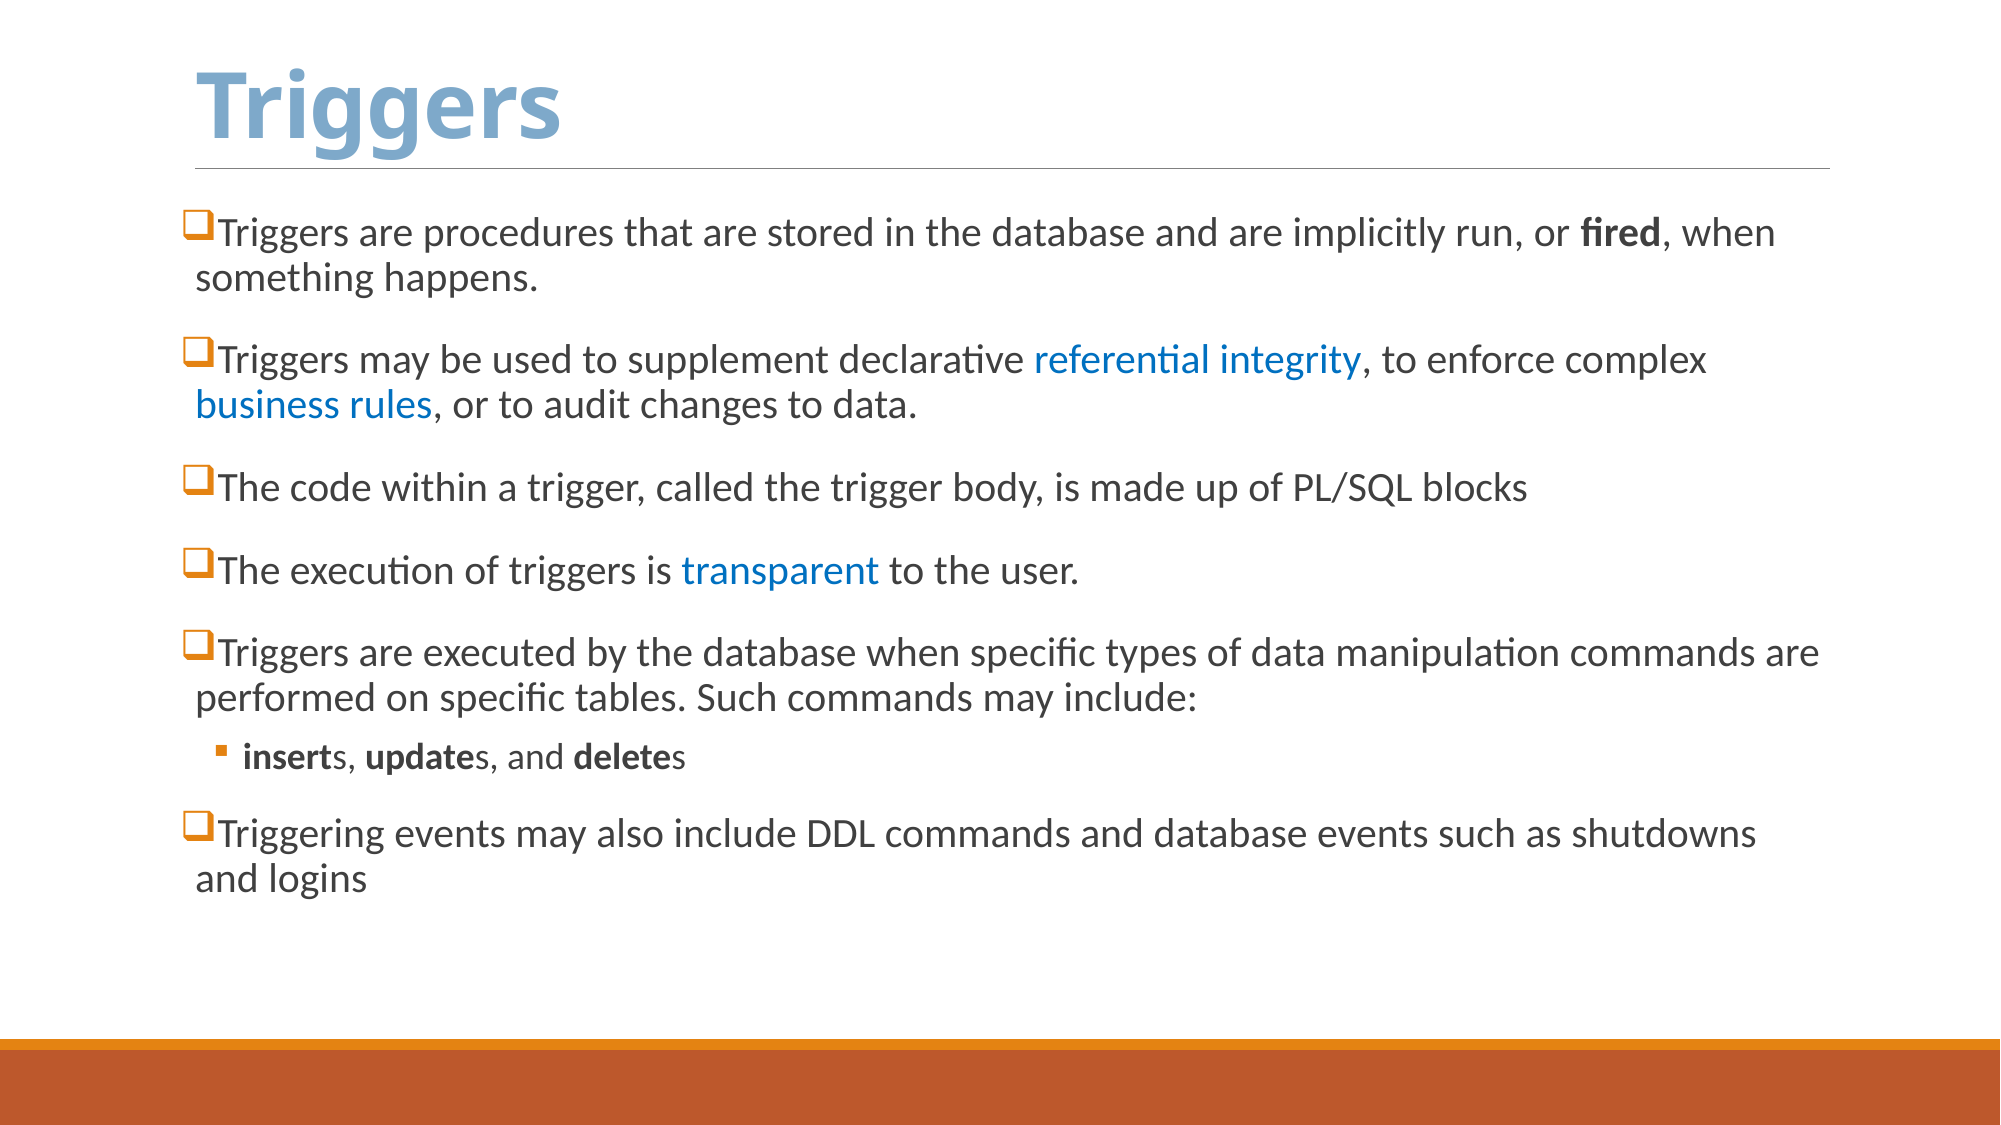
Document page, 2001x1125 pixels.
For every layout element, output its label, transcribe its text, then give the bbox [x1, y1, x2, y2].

title Triggers [180, 16, 1830, 165]
list Triggers are procedures that are stored in the database and are implicitly run, or fired, when something happens. Triggers may be used to supplement declarative referential integrity, to enforce complex business rules, or to audit changes to data. The code within a trigger, called the trigger body, is made up of PL/SQL blocks The execution of triggers is transparent to the user. Triggers are executed by the database when specific types of data manipulation commands are performed on specific tables. Such commands may include: inserts, updates, and deletes Triggering events may also include DDL commands and database events such as shutdowns and logins [180, 202, 1830, 1007]
